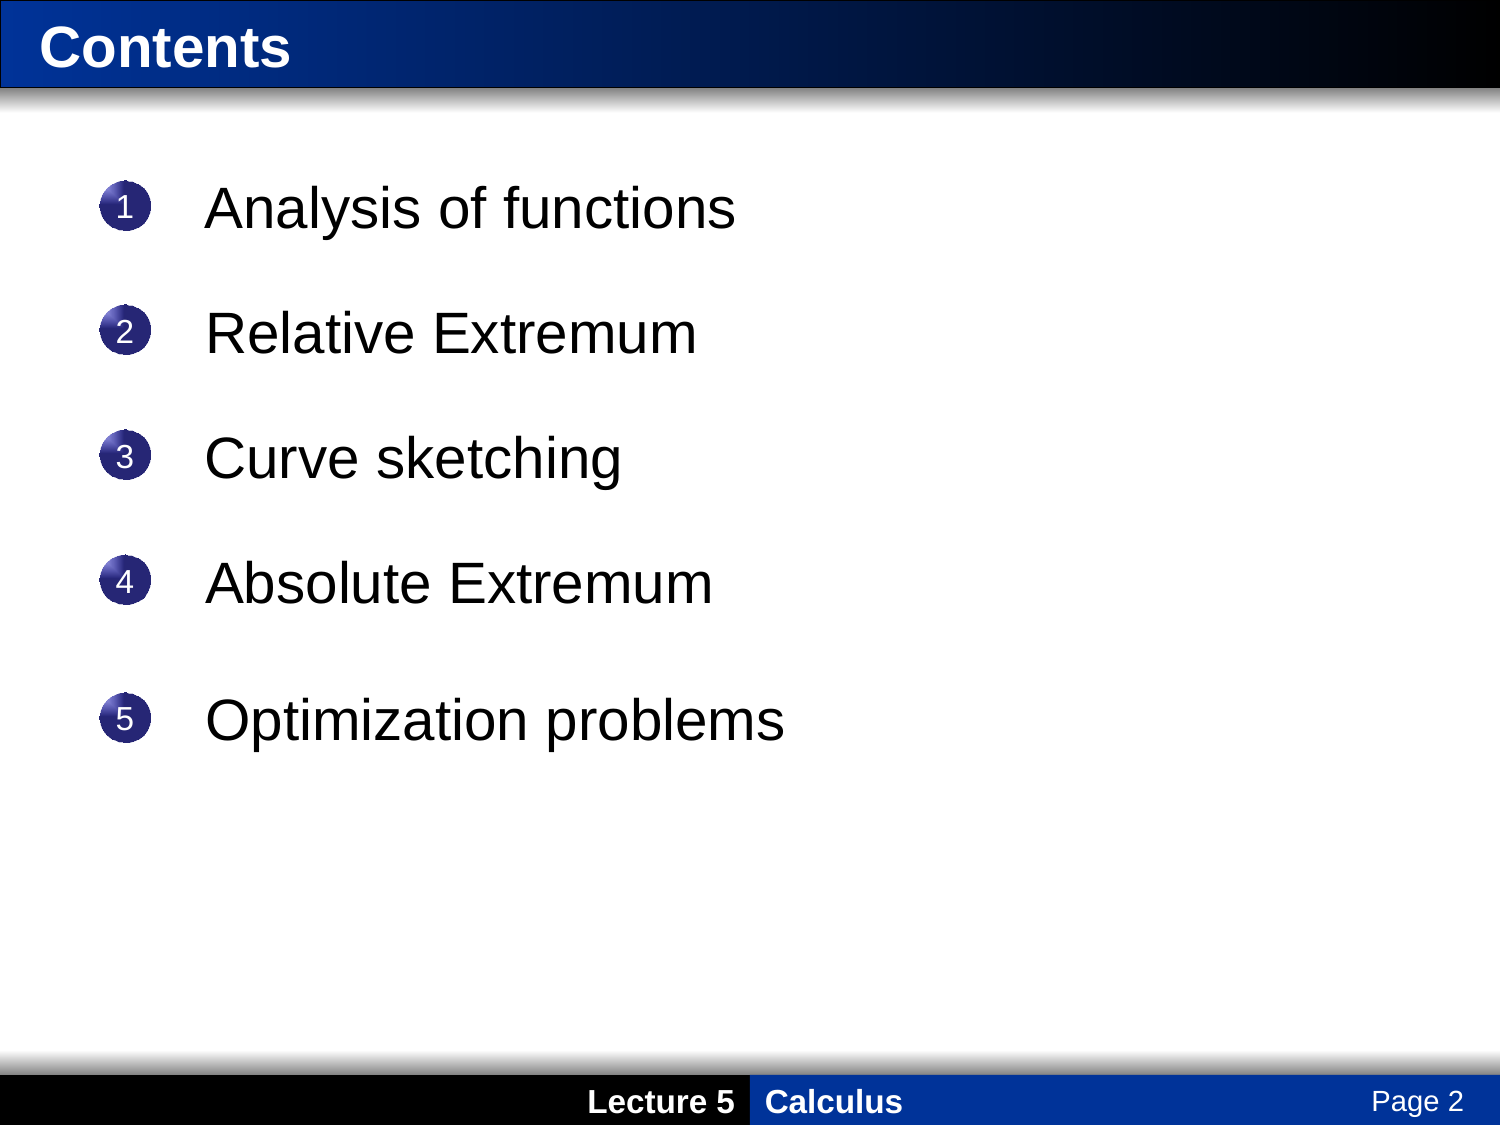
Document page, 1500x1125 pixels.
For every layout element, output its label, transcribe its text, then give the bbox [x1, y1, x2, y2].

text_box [99, 287, 717, 374]
slide_number Page 2 [1337, 1074, 1488, 1125]
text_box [99, 162, 756, 249]
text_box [99, 537, 733, 624]
title Contents [24, 12, 1500, 75]
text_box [99, 412, 642, 499]
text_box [99, 674, 806, 762]
